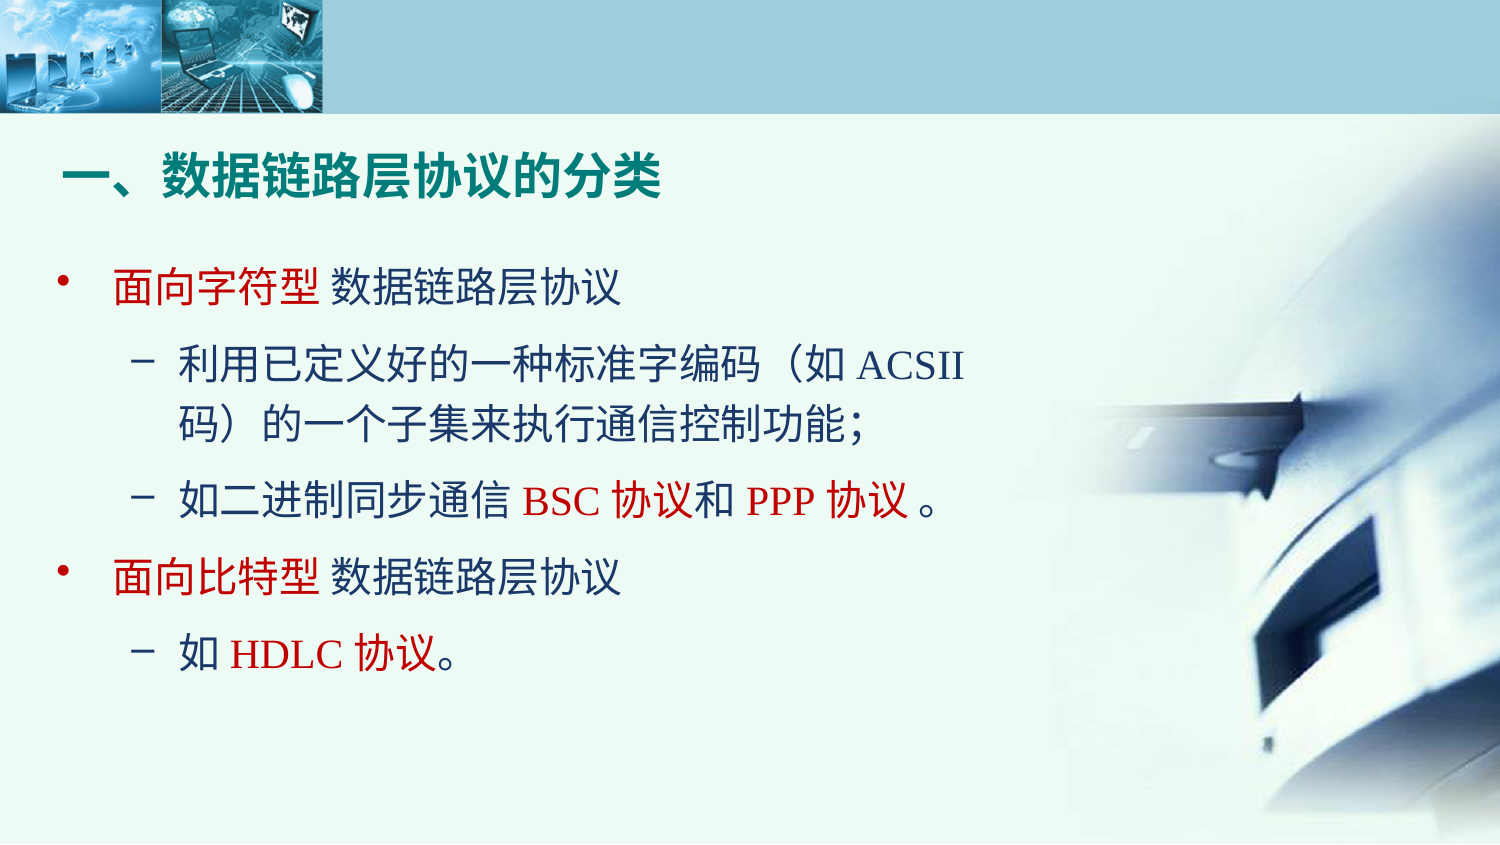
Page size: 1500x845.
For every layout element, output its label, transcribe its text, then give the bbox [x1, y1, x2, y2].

list 面向字符型 数据链路层协议 利用已定义好的一种标准字编码（如ACSII码）的一个子集来执行通信控制功能； 如二进制同步通信BSC协议和PPP协议 。 面向比特型 数据链路层协议 如HDLC协议。 [40, 242, 987, 801]
title 一、数据链路层协议的分类 [46, 103, 1102, 245]
picture [0, 0, 1500, 844]
